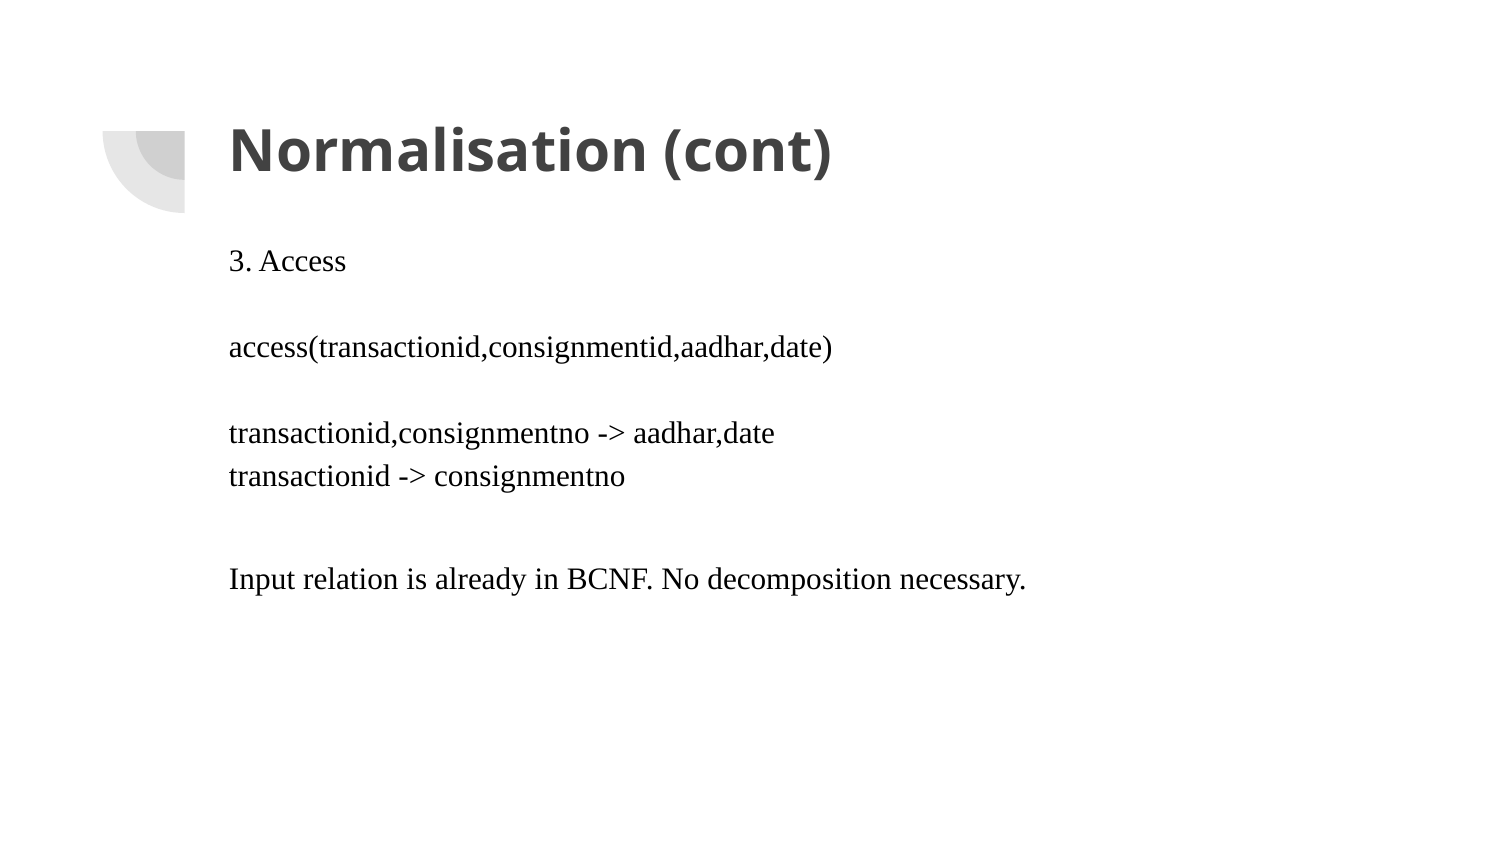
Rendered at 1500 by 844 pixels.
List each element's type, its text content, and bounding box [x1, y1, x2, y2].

title Normalisation (cont) [213, 98, 1368, 219]
list 3. Access access(transactionid,consignmentid,aadhar,date) transactionid,consignmentno -> aadhar,date transactionid -> consignmentno Input relation is already in BCNF. No decomposition necessary. [213, 219, 1368, 744]
